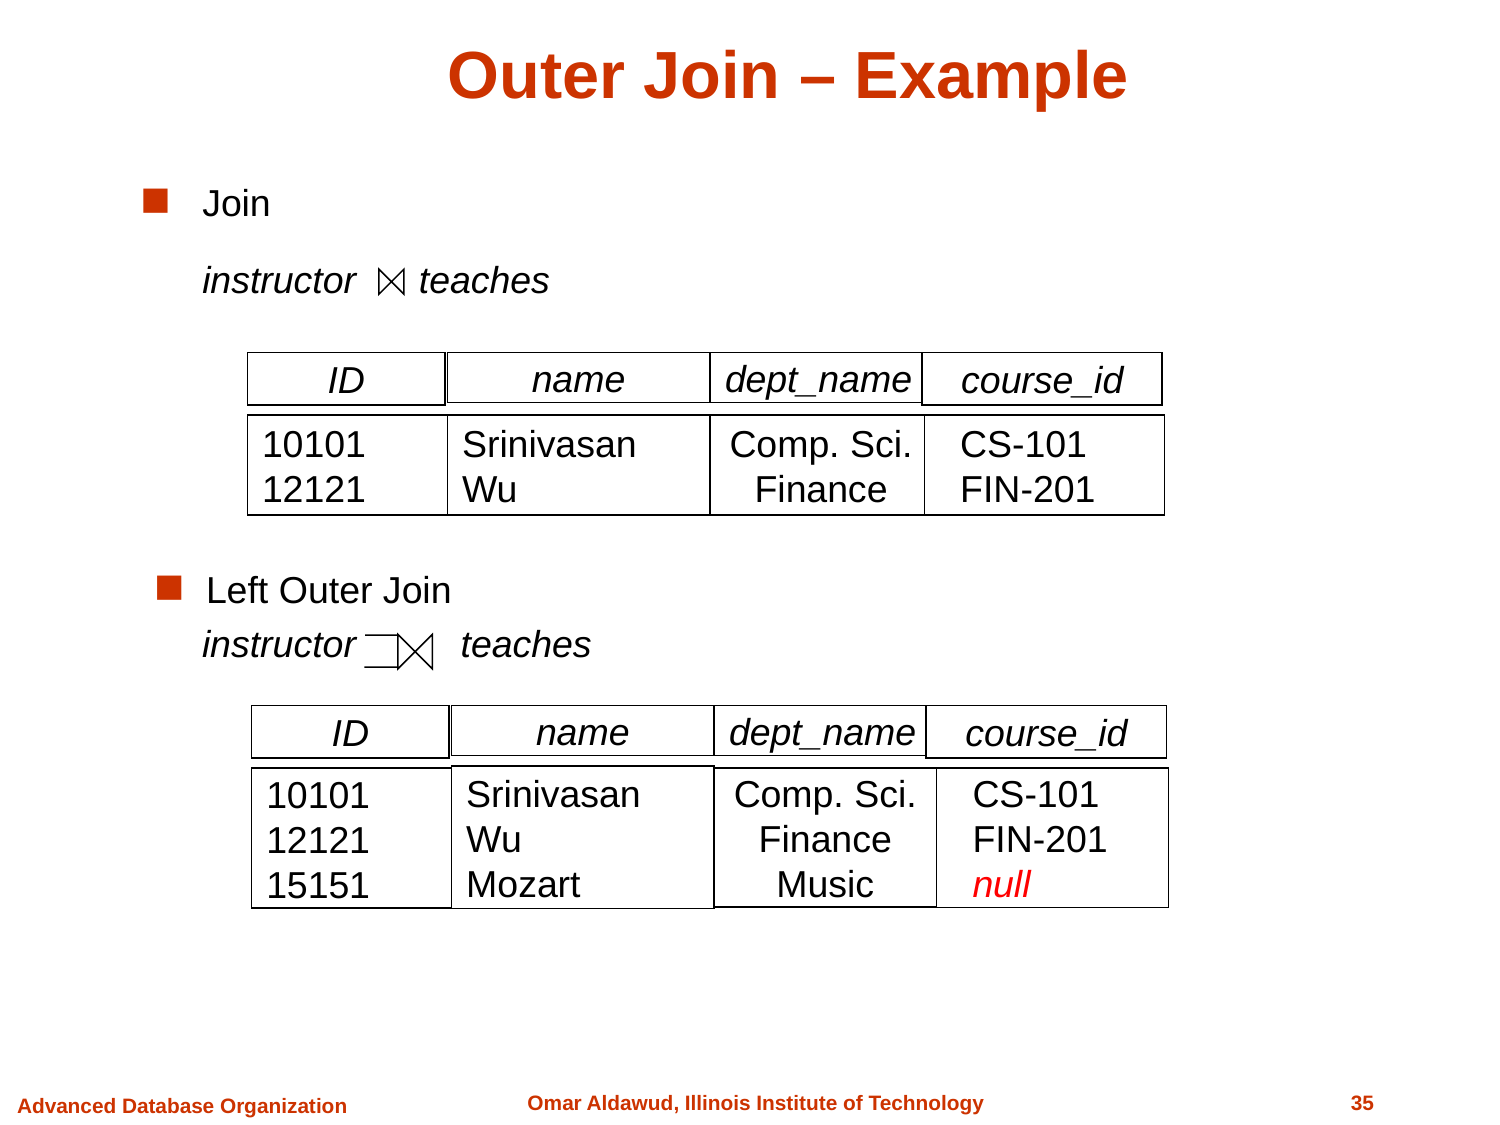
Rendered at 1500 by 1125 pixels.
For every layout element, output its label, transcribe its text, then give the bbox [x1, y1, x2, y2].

text_box 10101 12121 15151 [251, 768, 451, 909]
text_box Comp. Sci. Finance Music [714, 768, 936, 908]
list Join instructor teaches [130, 176, 1278, 316]
text_box Left Outer Join instructor teaches [145, 559, 841, 673]
text_box Srinivasan Wu [447, 415, 710, 516]
text_box name [451, 705, 714, 756]
text_box course_id [922, 352, 1163, 405]
text_box Comp. Sci. Finance [710, 415, 924, 516]
text_box course_id [926, 705, 1167, 758]
text_box ID [251, 705, 450, 758]
text_box [378, 269, 404, 295]
text_box CS-101 FIN-201 null [936, 768, 1169, 908]
text_box CS-101 FIN-201 [924, 415, 1165, 516]
title Outer Join – Example [125, 18, 1452, 120]
text_box 10101 12121 [247, 415, 447, 516]
text_box Srinivasan Wu Mozart [451, 765, 714, 909]
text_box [364, 634, 433, 670]
text_box dept_name [710, 352, 922, 403]
text_box name [447, 352, 710, 403]
text_box ID [247, 352, 445, 405]
text_box dept_name [714, 705, 926, 756]
